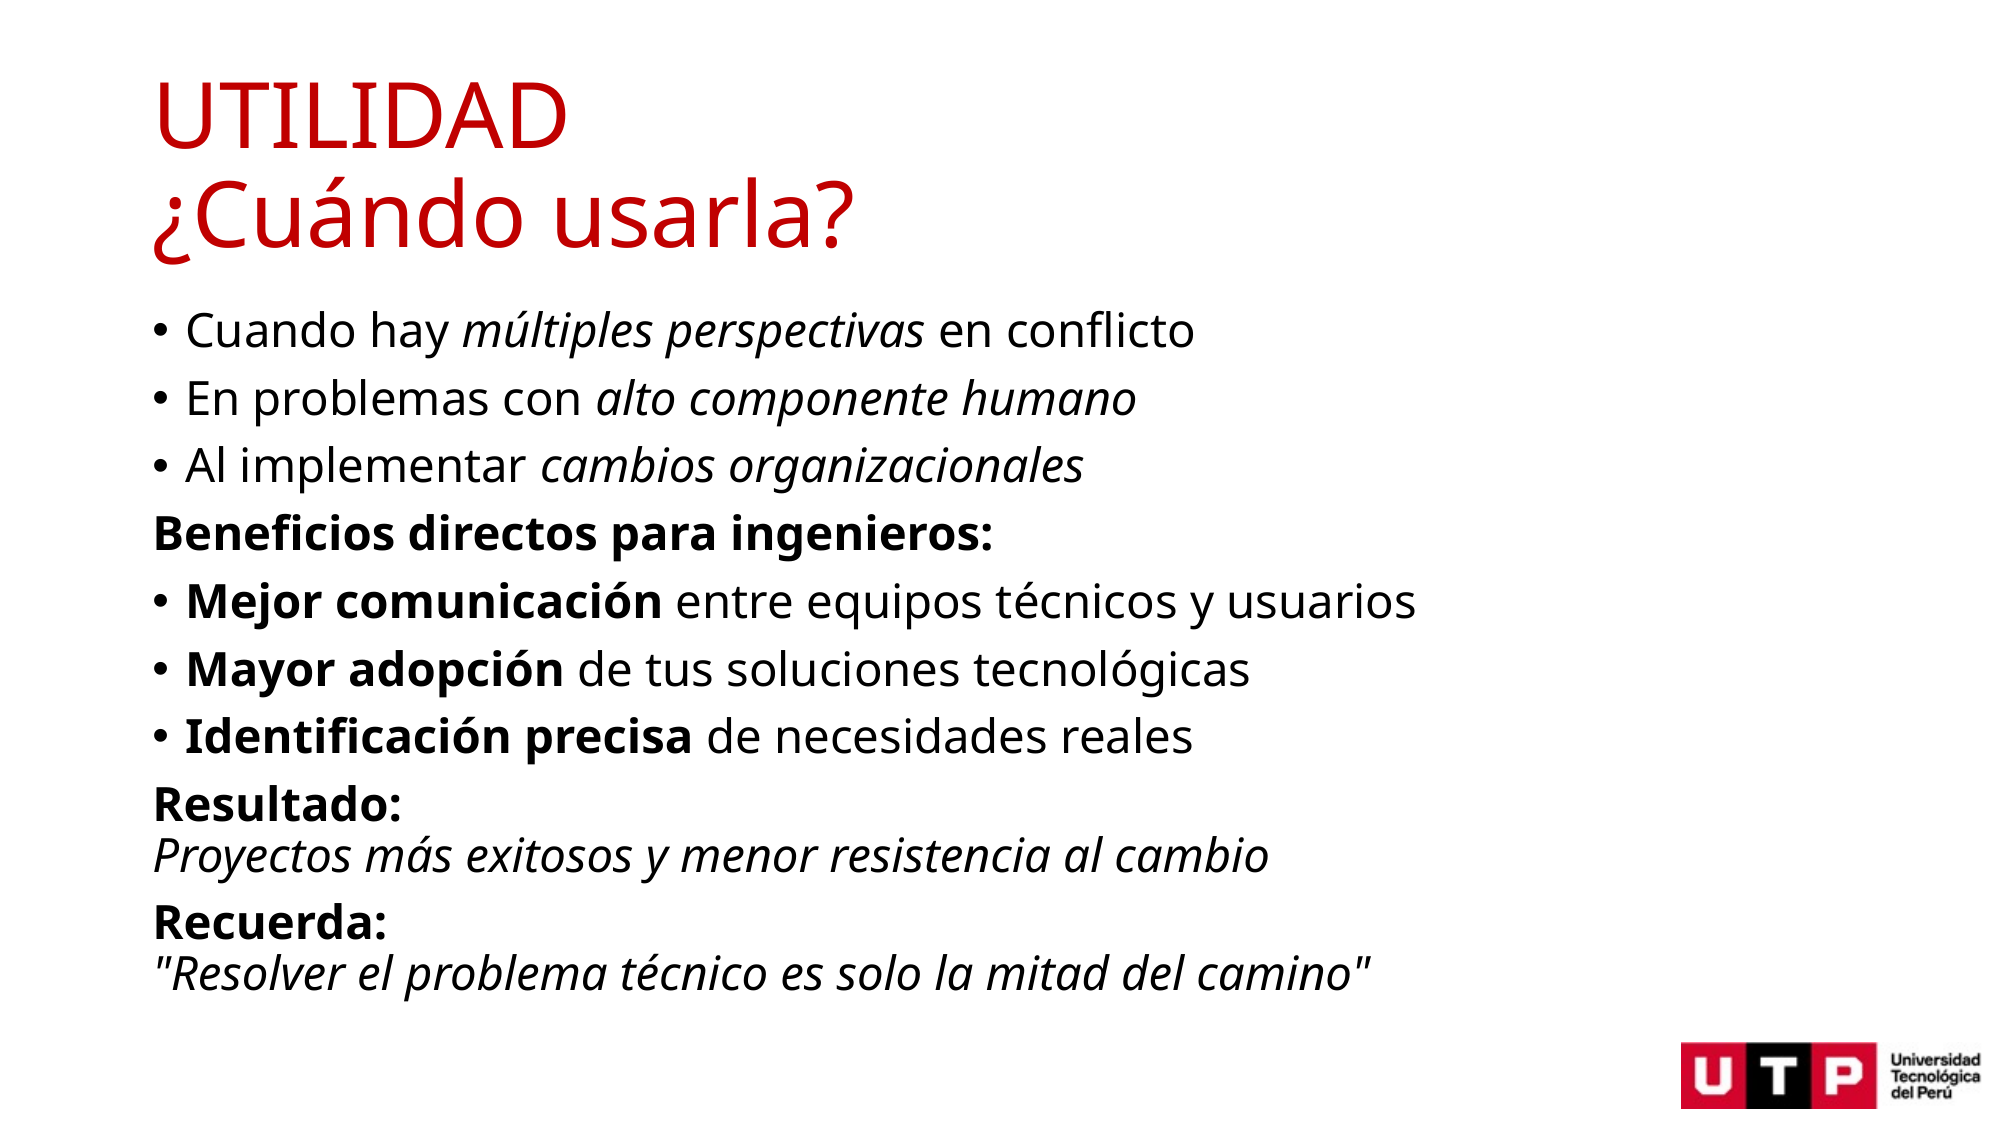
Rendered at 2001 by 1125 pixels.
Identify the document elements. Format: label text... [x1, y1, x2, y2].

list Cuando hay múltiples perspectivas en conflicto En problemas con alto componente humano Al implementar cambios organizacionales Beneficios directos para ingenieros: Mejor comunicación entre equipos técnicos y usuarios Mayor adopción de tus soluciones tecnológicas Identificación precisa de necesidades reales Resultado: Proyectos más exitosos y menor resistencia al cambio Recuerda: "Resolver el problema técnico es solo la mitad del camino" [137, 299, 1863, 1014]
title UTILIDAD ¿Cuándo usarla? [137, 59, 1863, 278]
picture [1680, 1042, 2000, 1109]
